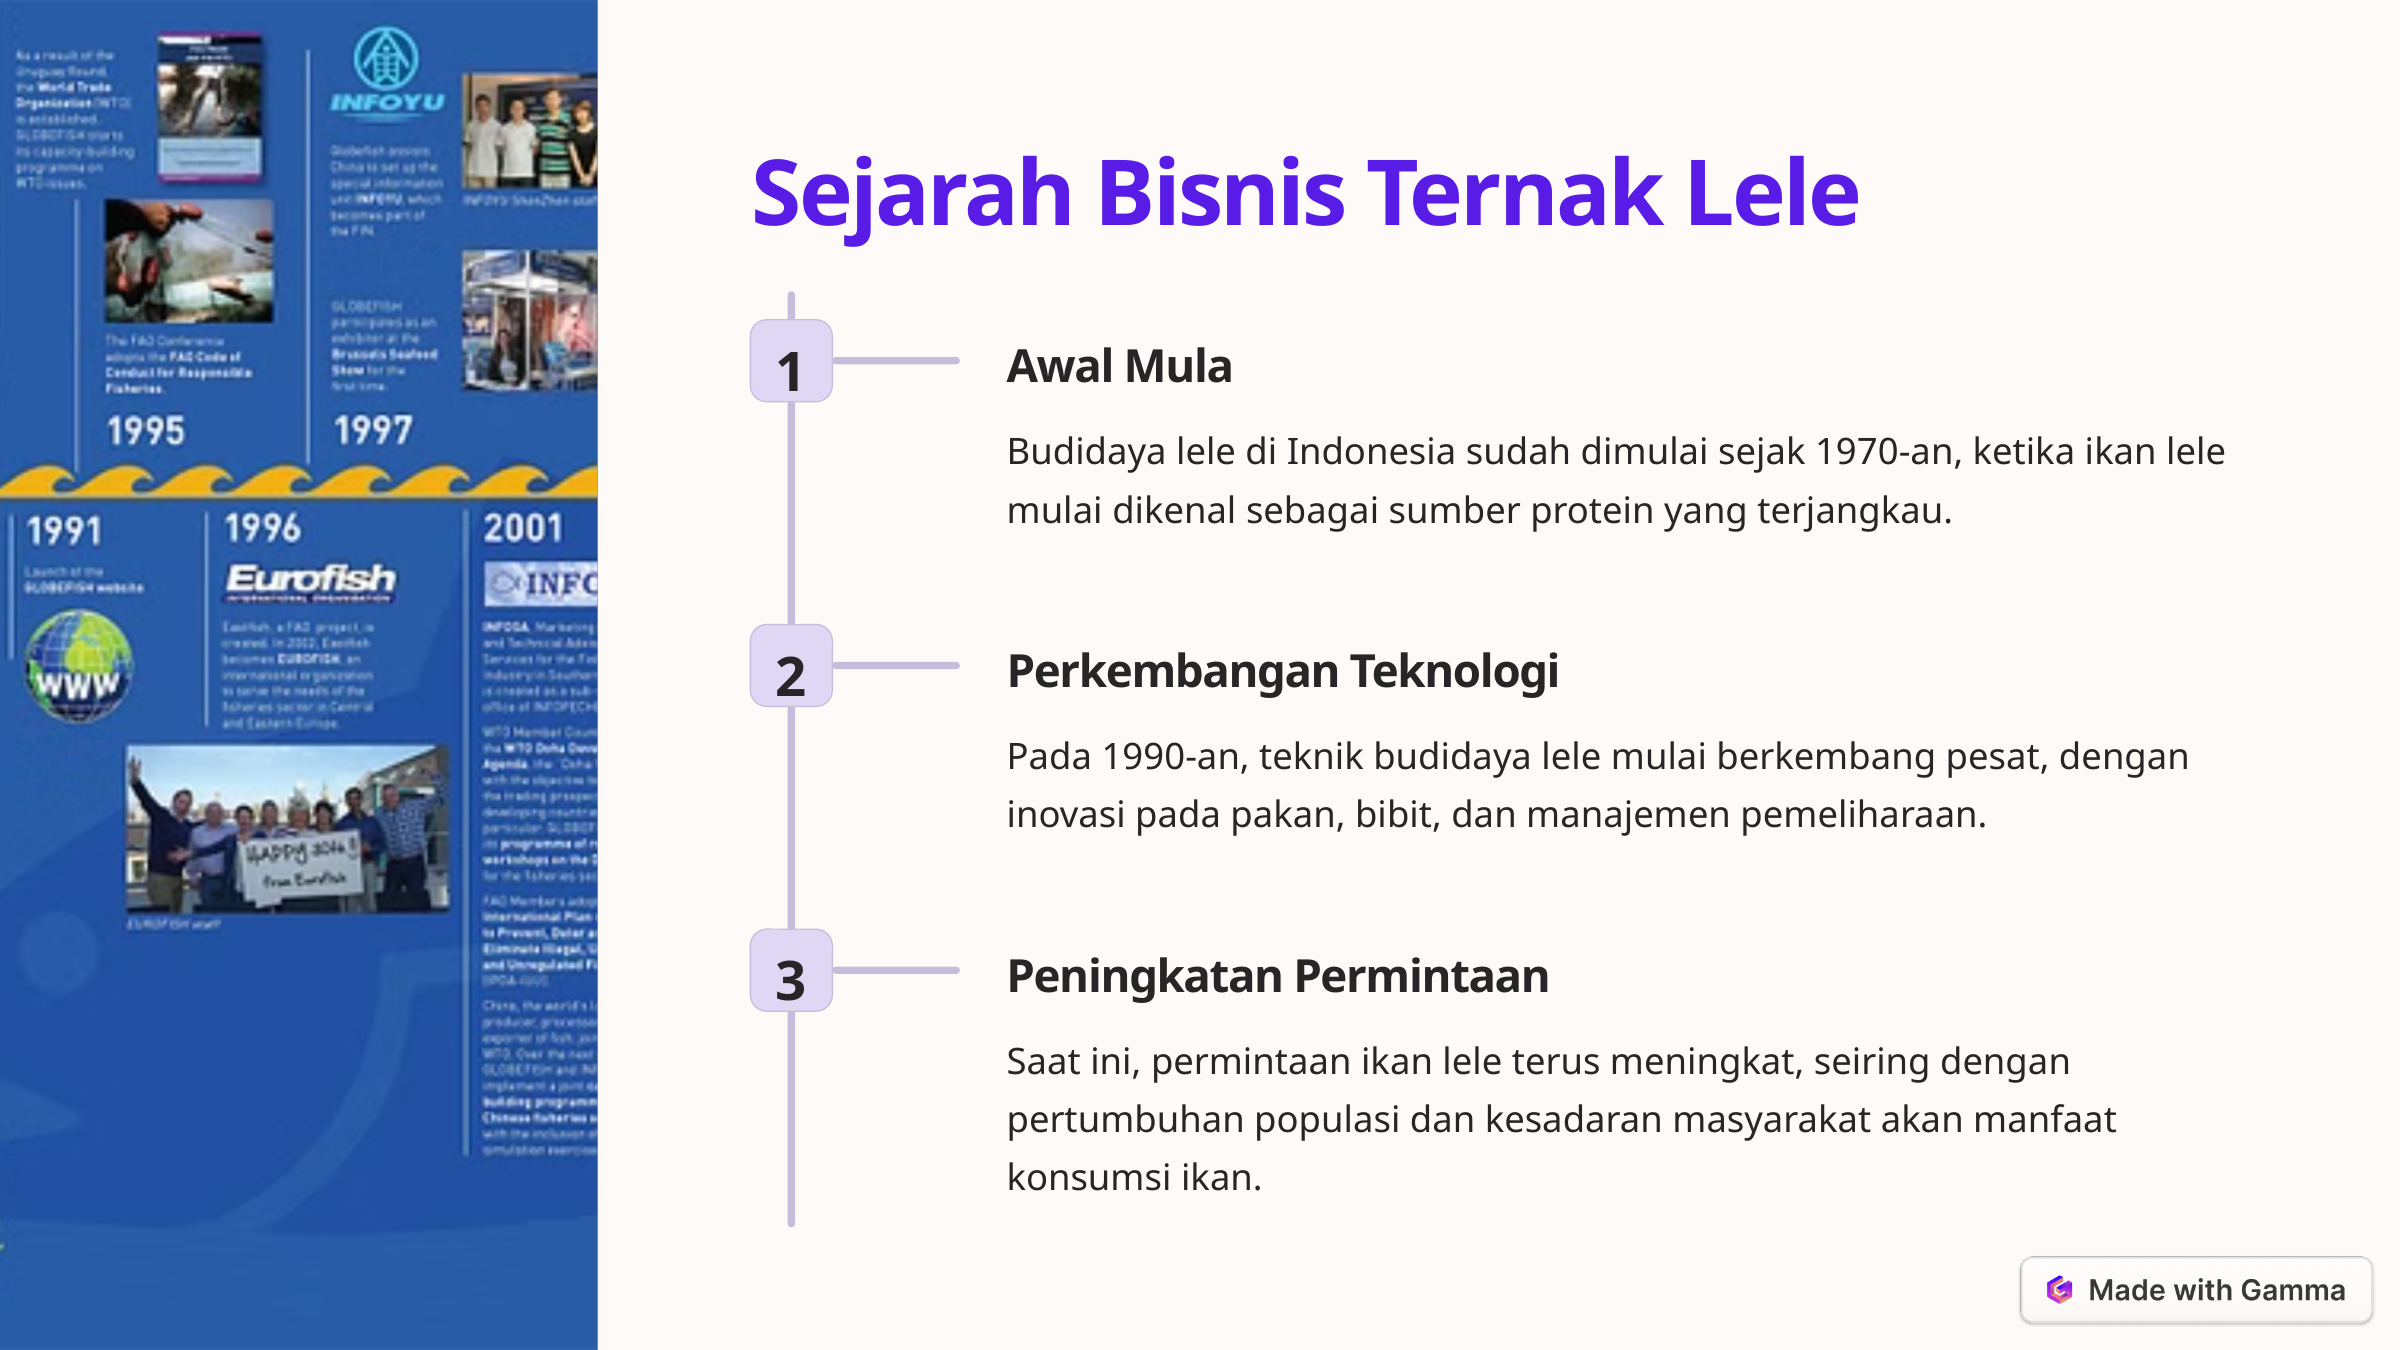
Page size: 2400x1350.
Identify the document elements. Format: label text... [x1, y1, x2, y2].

text_box [833, 966, 960, 974]
text_box [599, 0, 2400, 1350]
text_box [750, 319, 833, 402]
text_box Saat ini, permintaan ikan lele terus meningkat, seiring dengan pertumbuhan populasi dan kesadaran masyarakat akan manfaat konsumsi ikan. [991, 1015, 2264, 1191]
picture [2008, 1244, 2385, 1335]
text_box 3 [775, 936, 807, 1005]
text_box Sejarah Bisnis Ternak Lele [736, 122, 1820, 237]
text_box Pada 1990-an, teknik budidaya lele mulai berkembang pesat, dengan inovasi pada pakan, bibit, dan manajemen pemeliharaan. [991, 711, 2264, 828]
text_box [750, 929, 833, 1012]
text_box [787, 707, 796, 929]
text_box 2 [776, 631, 807, 700]
text_box [833, 357, 960, 365]
text_box [787, 291, 796, 319]
text_box 1 [781, 326, 802, 395]
text_box [833, 661, 960, 670]
text_box Budidaya lele di Indonesia sudah dimulai sejak 1970-an, ketika ikan lele mulai dikenal sebagai sumber protein yang terjangkau. [991, 406, 2264, 523]
text_box [787, 402, 796, 624]
text_box [787, 1012, 796, 1228]
text_box Peningkatan Permintaan [991, 937, 1517, 994]
text_box Awal Mula [991, 327, 1448, 385]
picture [0, 0, 599, 1350]
text_box [750, 624, 833, 707]
text_box Perkembangan Teknologi [991, 632, 1525, 690]
